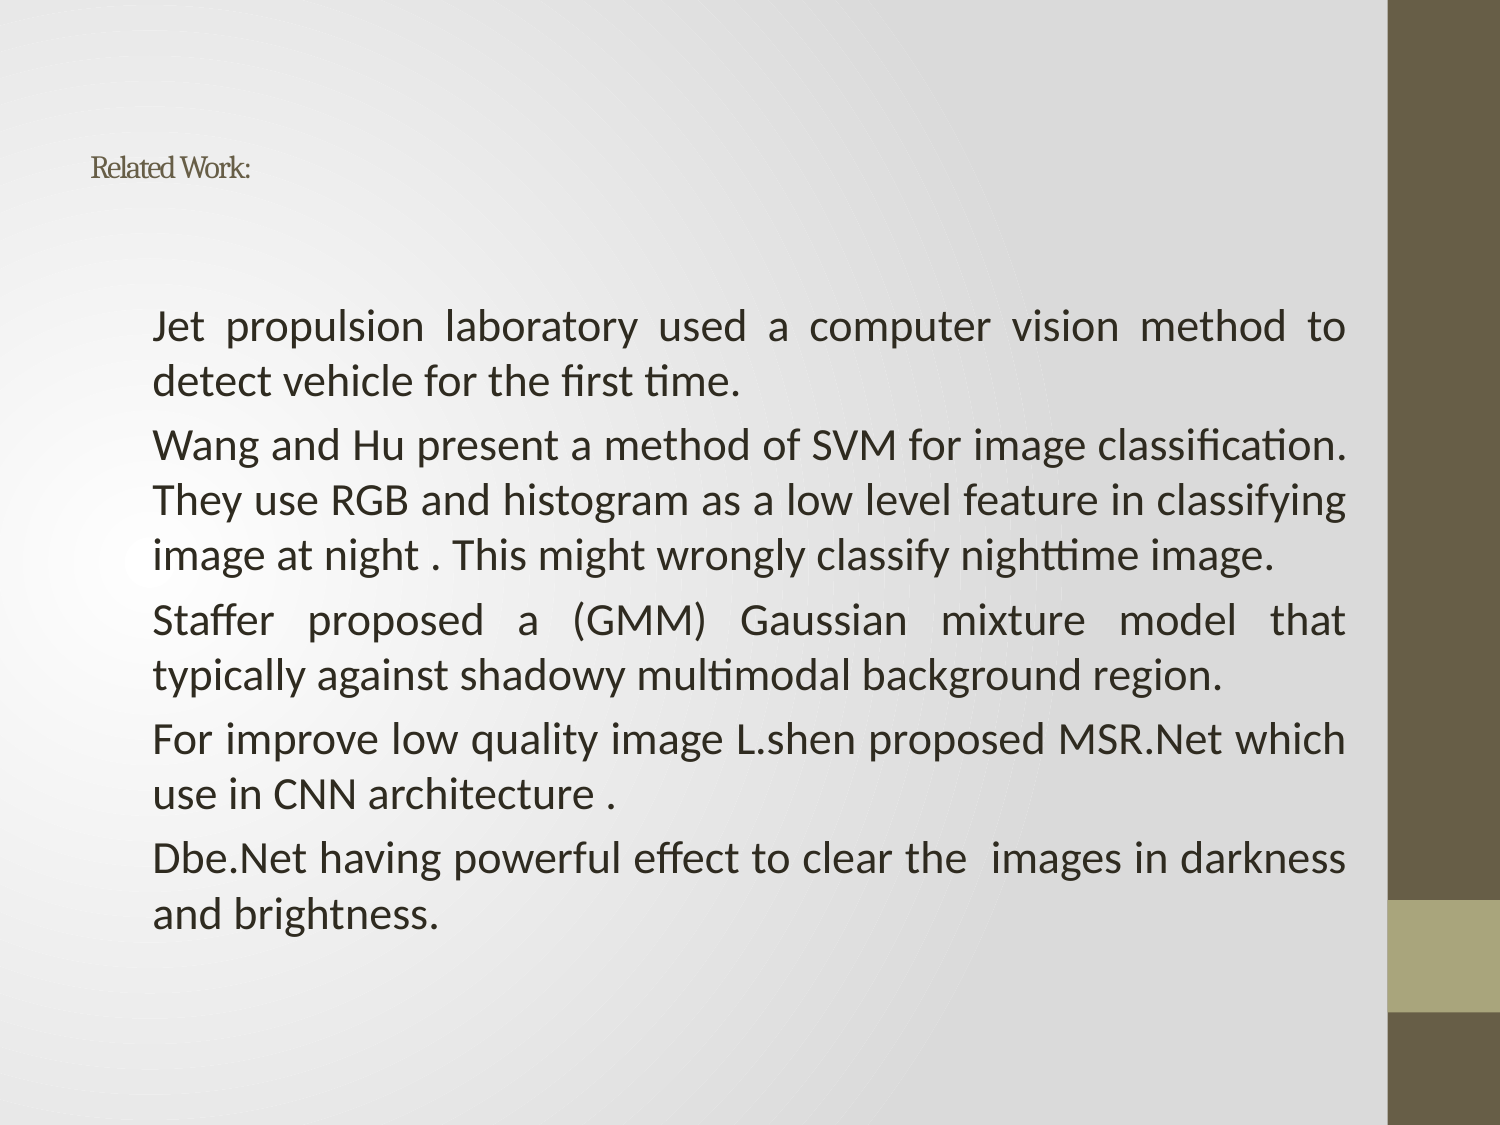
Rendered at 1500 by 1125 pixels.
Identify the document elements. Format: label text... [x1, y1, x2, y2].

title Related Work: [75, 137, 875, 233]
list Jet propulsion laboratory used a computer vision method to detect vehicle for the first time. Wang and Hu present a method of SVM for image classification. They use RGB and histogram as a low level feature in classifying image at night . This might wrongly classify nighttime image. Staffer proposed a (GMM) Gaussian mixture model that typically against shadowy multimodal background region. For improve low quality image L.shen proposed MSR.Net which use in CNN architecture . Dbe.Net having powerful effect to clear the images in darkness and brightness. [137, 287, 1363, 1005]
